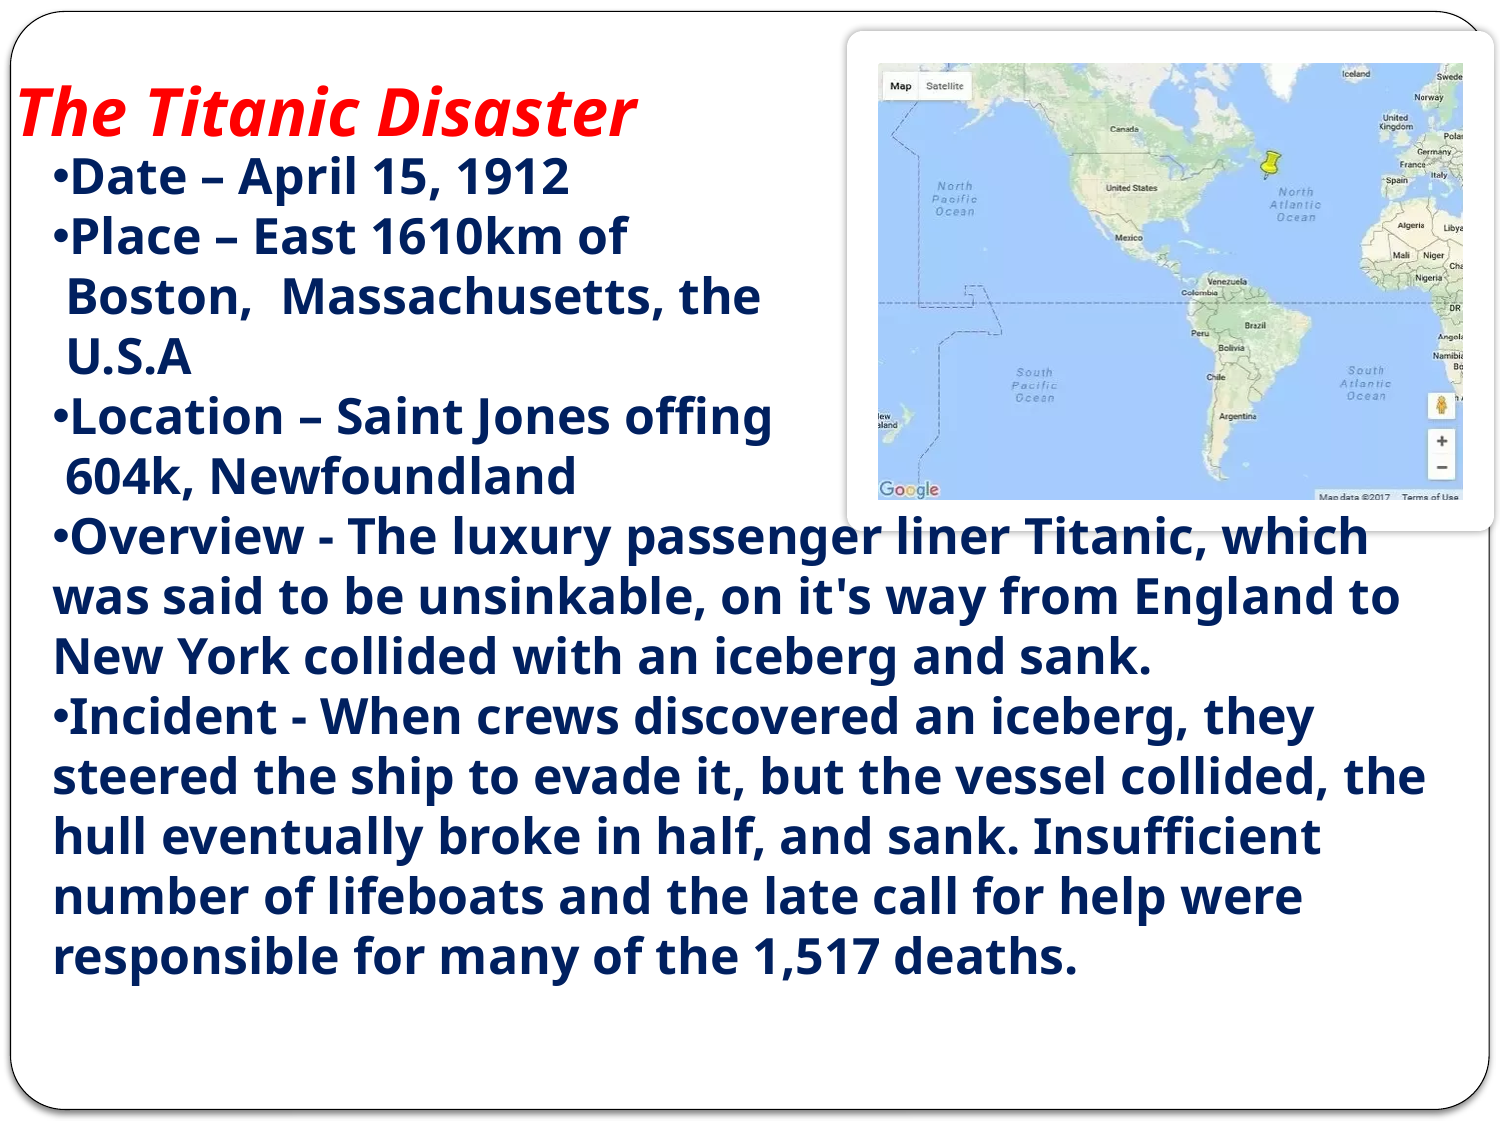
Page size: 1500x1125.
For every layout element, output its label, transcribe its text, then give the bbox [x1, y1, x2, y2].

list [878, 62, 1464, 501]
text_box Date – April 15, 1912 Place – East 1610km of Boston, Massachusetts, the U.S.A Location – Saint Jones offing 604k, Newfoundland Overview - The luxury passenger liner Titanic, which was said to be unsinkable, on it's way from England to New York collided with an iceberg and sank. Incident - When crews discovered an iceberg, they steered the ship to evade it, but the vessel collided, the hull eventually broke in half, and sank. Insufficient number of lifeboats and the late call for help were responsible for many of the 1,517 deaths. [37, 137, 1463, 993]
text_box The Titanic Disaster [0, 62, 875, 203]
